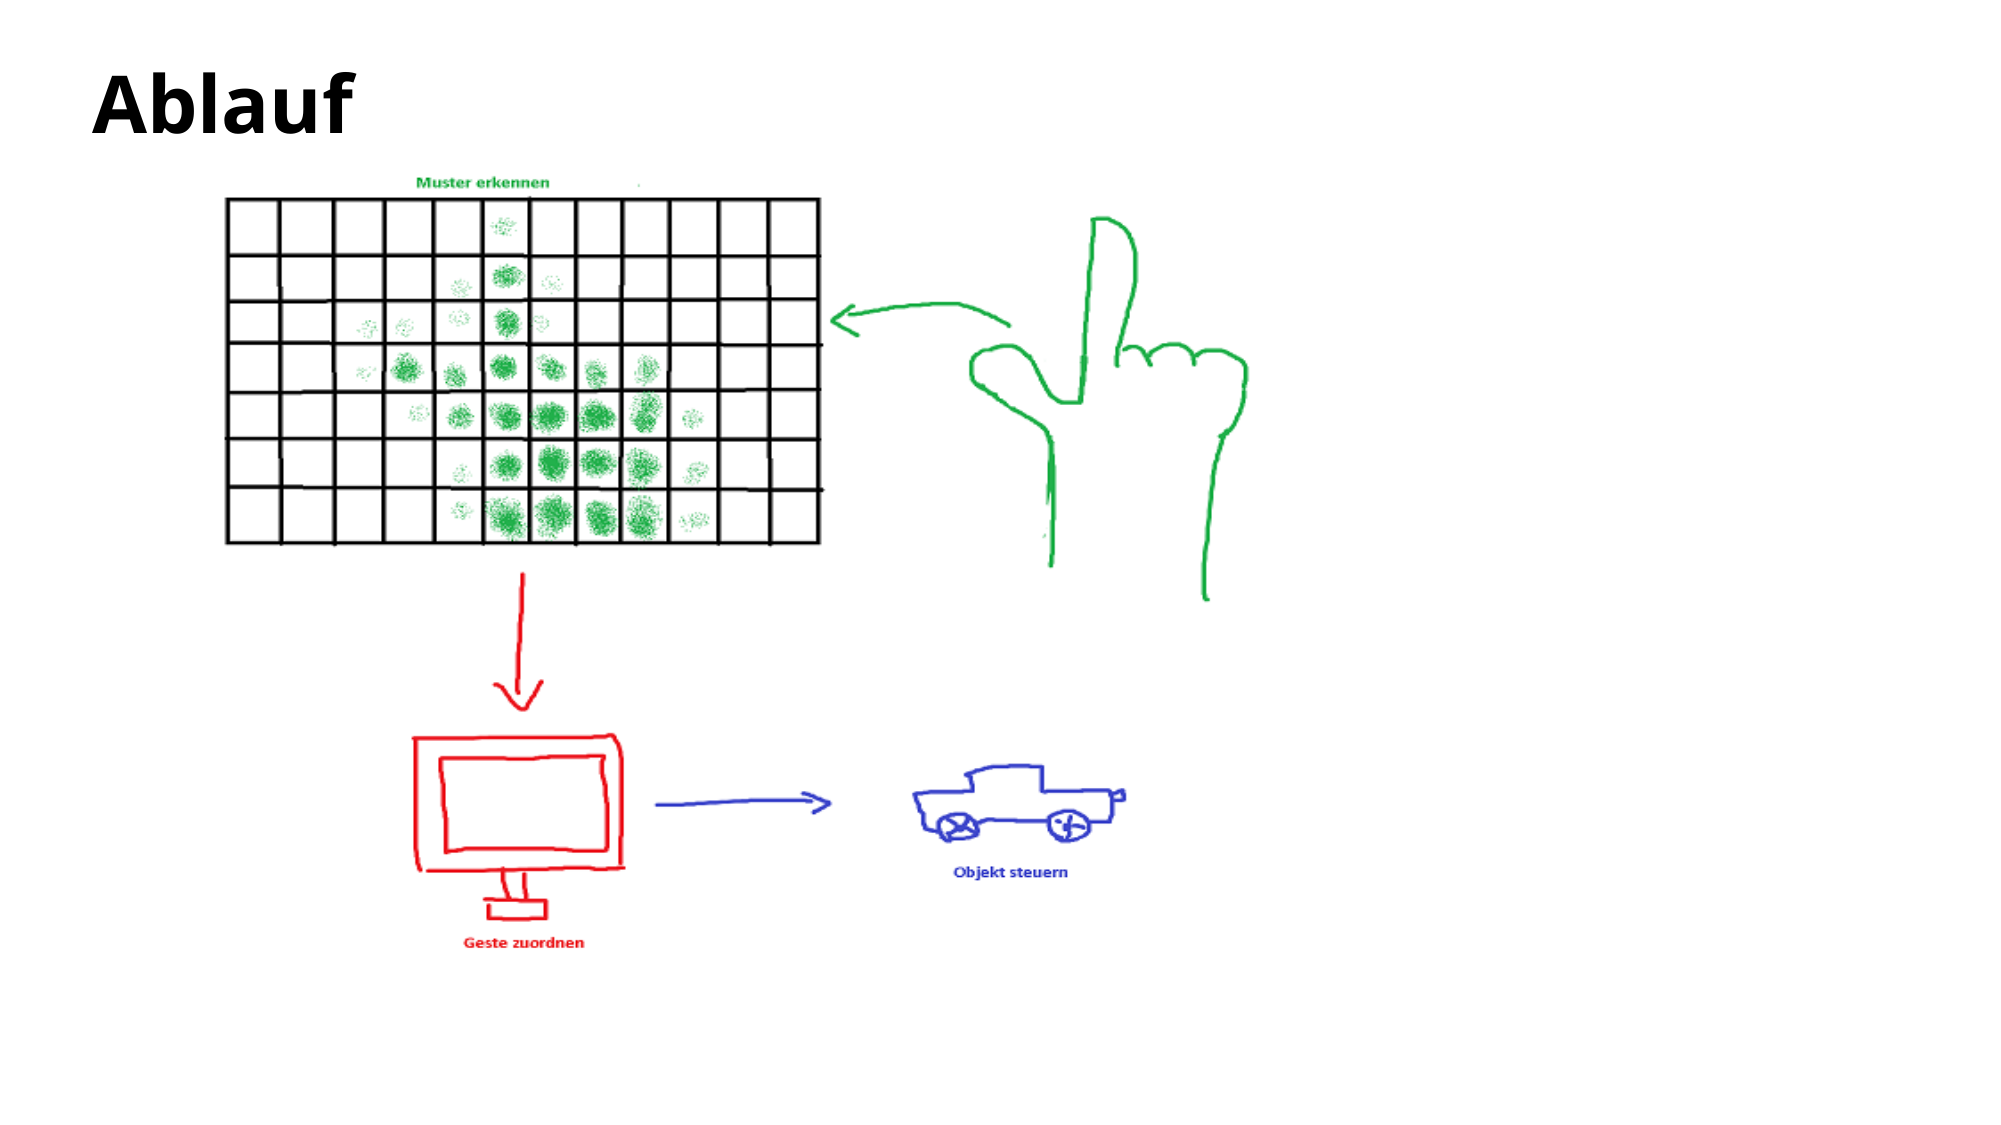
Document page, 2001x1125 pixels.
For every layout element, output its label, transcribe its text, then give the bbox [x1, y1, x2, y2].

title Ablauf [77, 56, 1803, 159]
picture [193, 158, 1301, 991]
